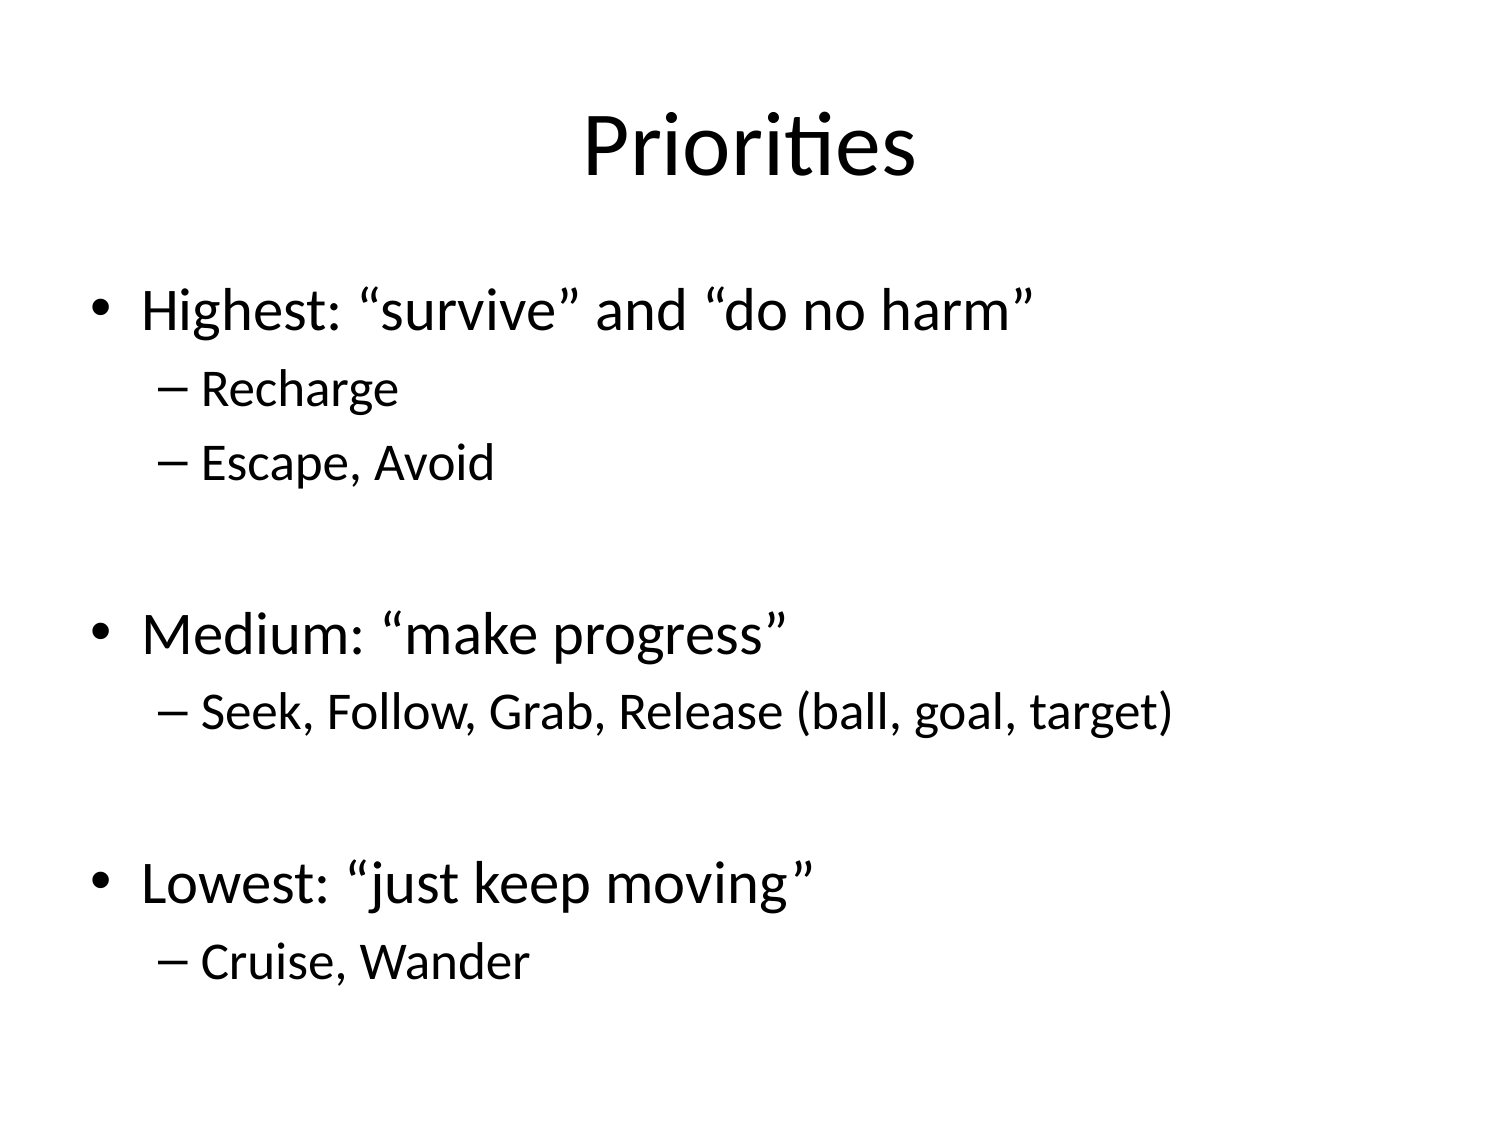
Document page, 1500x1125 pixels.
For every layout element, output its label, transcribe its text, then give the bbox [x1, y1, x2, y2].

list Highest: “survive” and “do no harm” Recharge Escape, Avoid Medium: “make progress” Seek, Follow, Grab, Release (ball, goal, target) Lowest: “just keep moving” Cruise, Wander [75, 262, 1425, 1005]
title Priorities [75, 45, 1425, 233]
